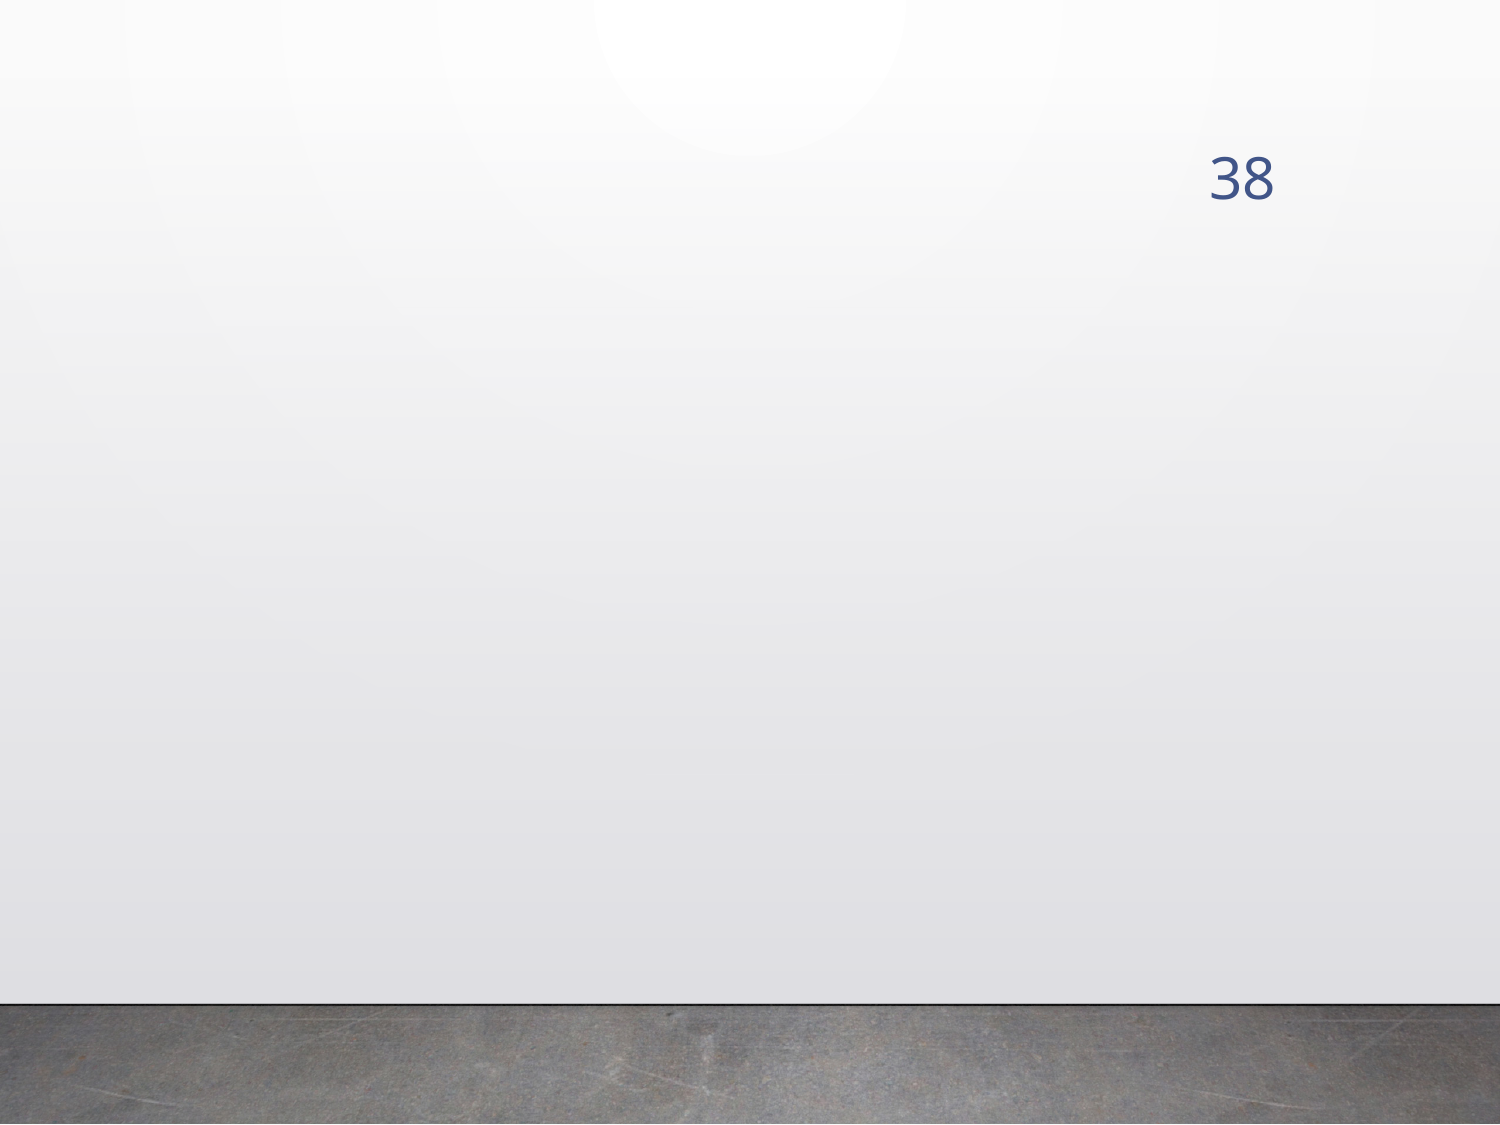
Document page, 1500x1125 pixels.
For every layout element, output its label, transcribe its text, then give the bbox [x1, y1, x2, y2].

slide_number 38 [1160, 133, 1291, 217]
picture [0, 1004, 1500, 1124]
